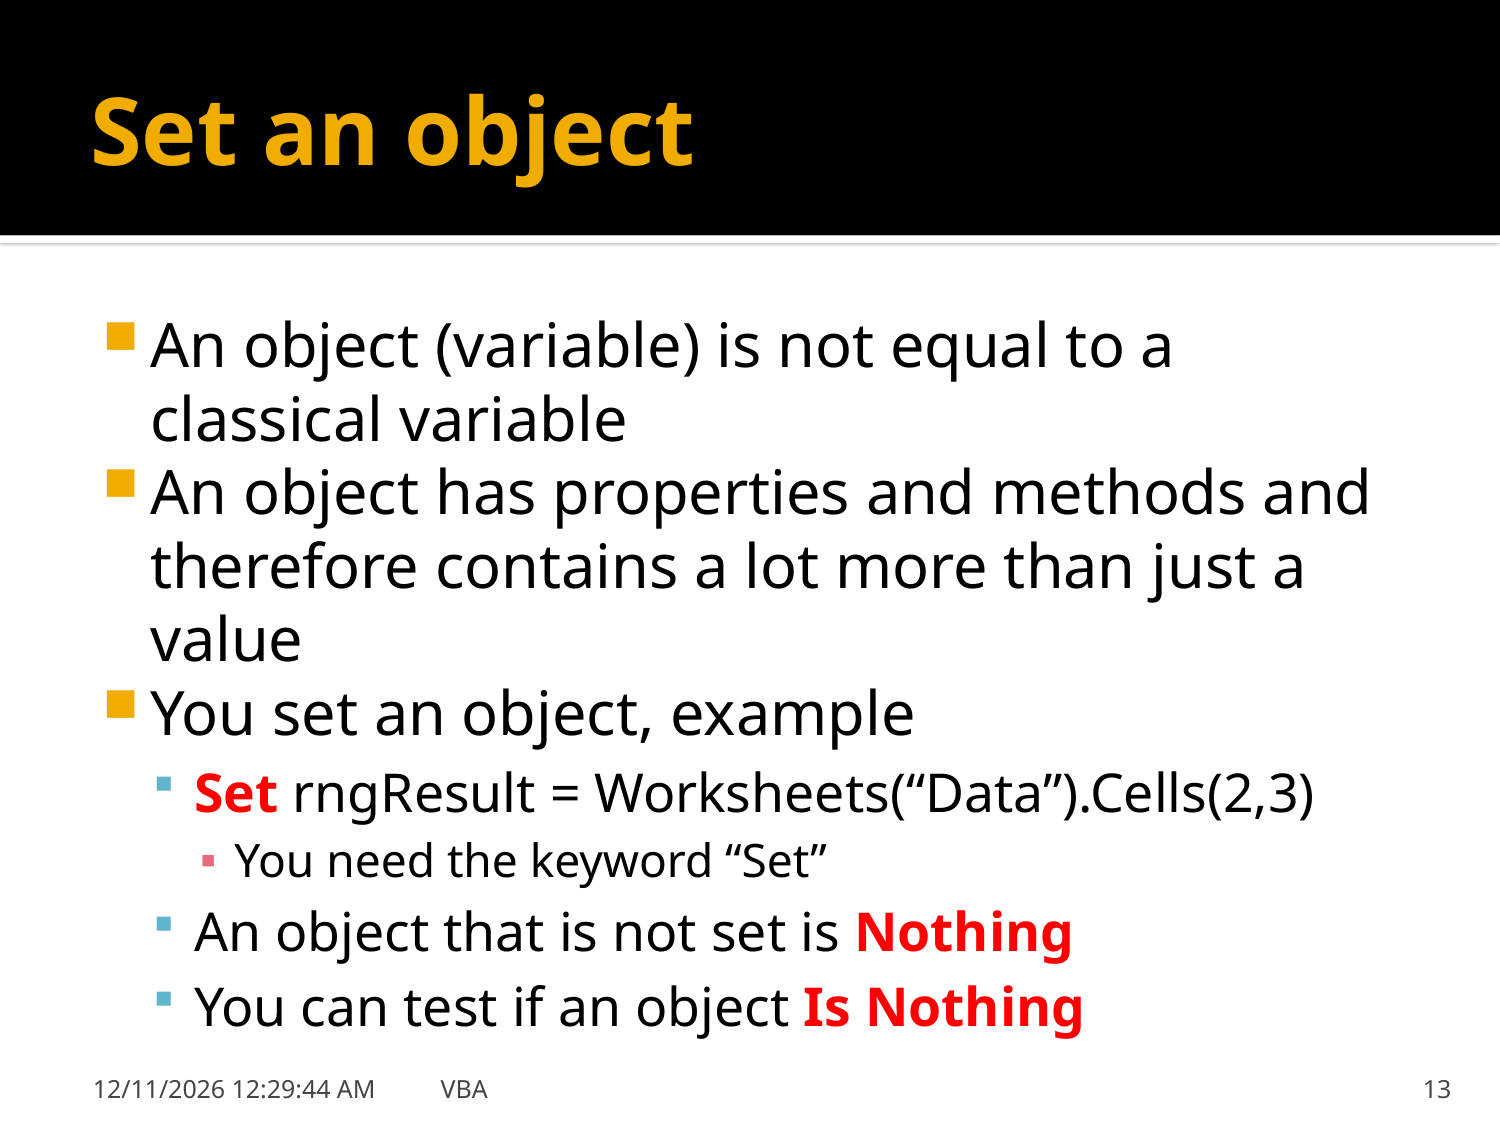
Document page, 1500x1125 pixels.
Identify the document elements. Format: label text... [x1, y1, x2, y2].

footer VBA [433, 1062, 1337, 1108]
slide_number 13 [1345, 1062, 1467, 1108]
title Set an object [75, 25, 1425, 231]
list An object (variable) is not equal to a classical variable An object has properties and methods and therefore contains a lot more than just a value You set an object, example Set rngResult = Worksheets(“Data”).Cells(2,3) You need the keyword “Set” An object that is not set is Nothing You can test if an object Is Nothing [75, 291, 1425, 1050]
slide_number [75, 1062, 425, 1108]
